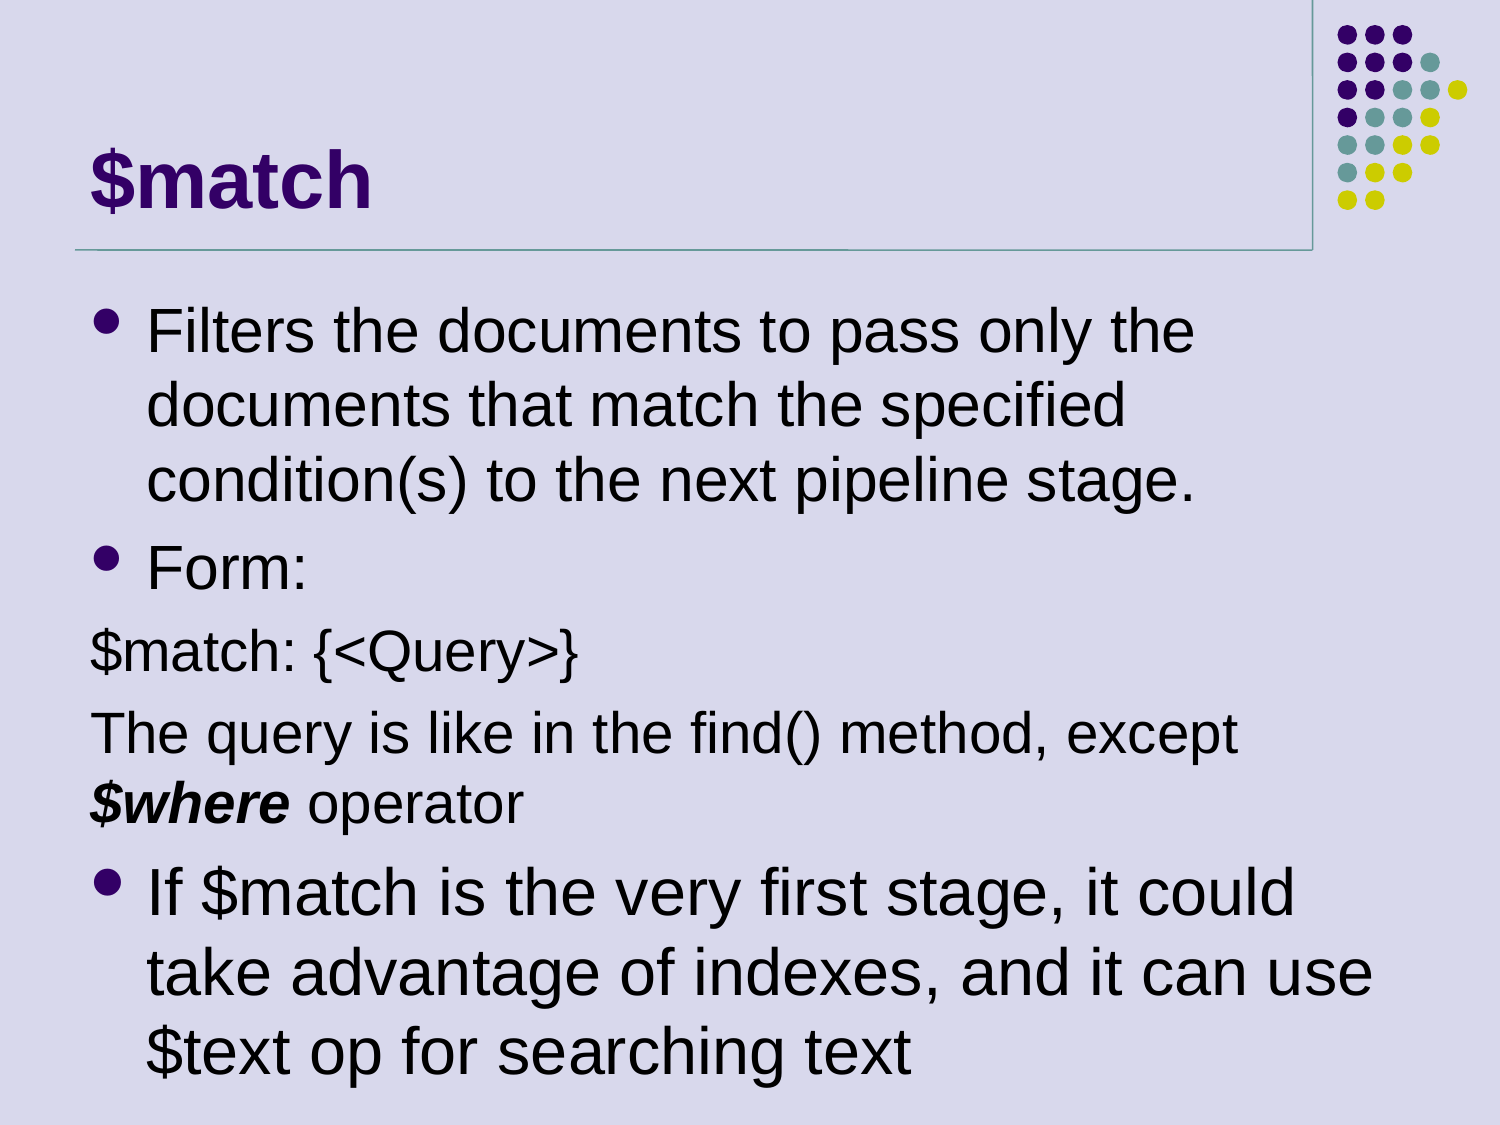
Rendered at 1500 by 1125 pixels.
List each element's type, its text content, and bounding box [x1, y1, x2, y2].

title $match [75, 20, 1313, 233]
list Filters the documents to pass only the documents that match the specified condition(s) to the next pipeline stage. Form: $match: {<Query>} The query is like in the find() method, except $where operator If $match is the very first stage, it could take advantage of indexes, and it can use $text op for searching text [75, 282, 1425, 988]
